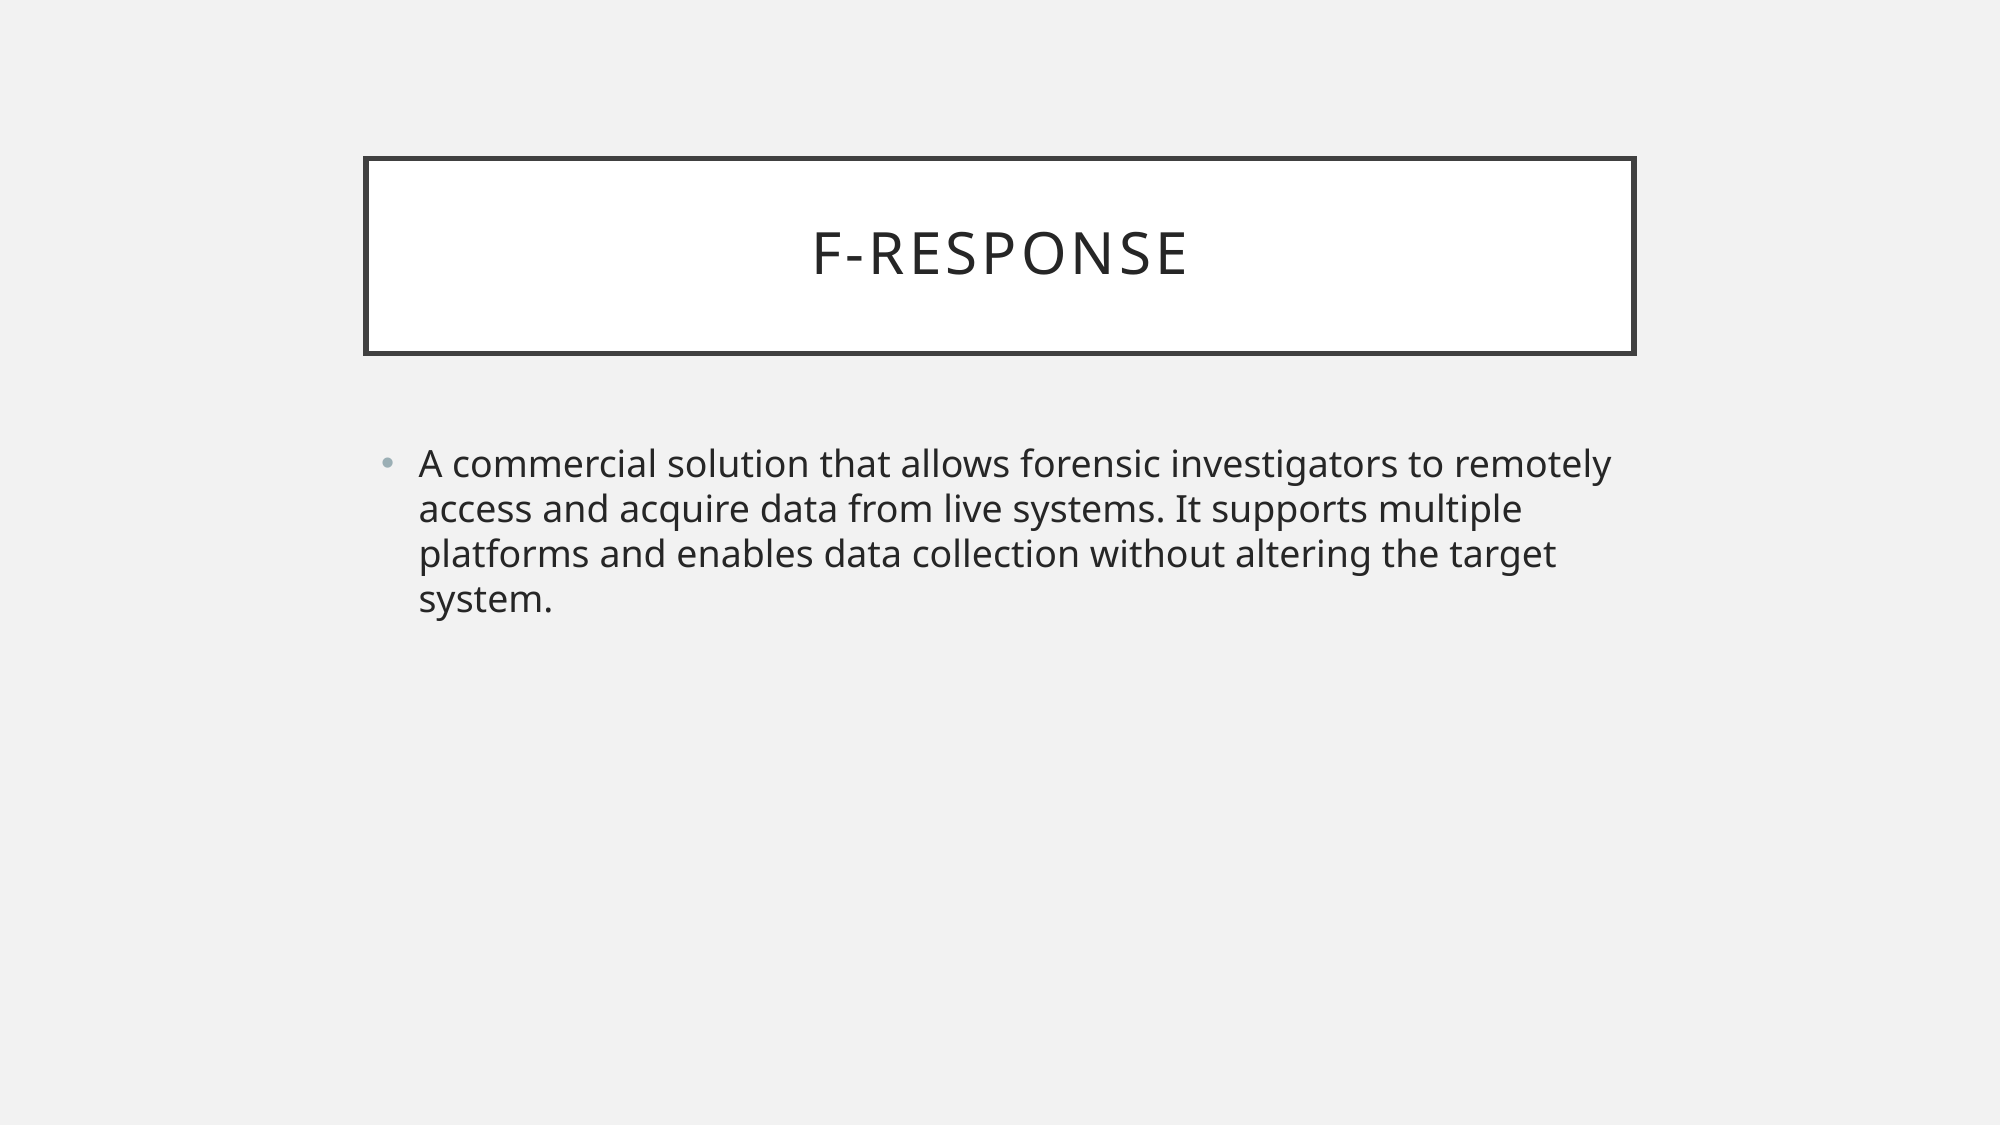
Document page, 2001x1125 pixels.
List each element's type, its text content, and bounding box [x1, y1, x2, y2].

list A commercial solution that allows forensic investigators to remotely access and acquire data from live systems. It supports multiple platforms and enables data collection without altering the target system. [366, 432, 1634, 942]
title F-Response [363, 156, 1637, 356]
